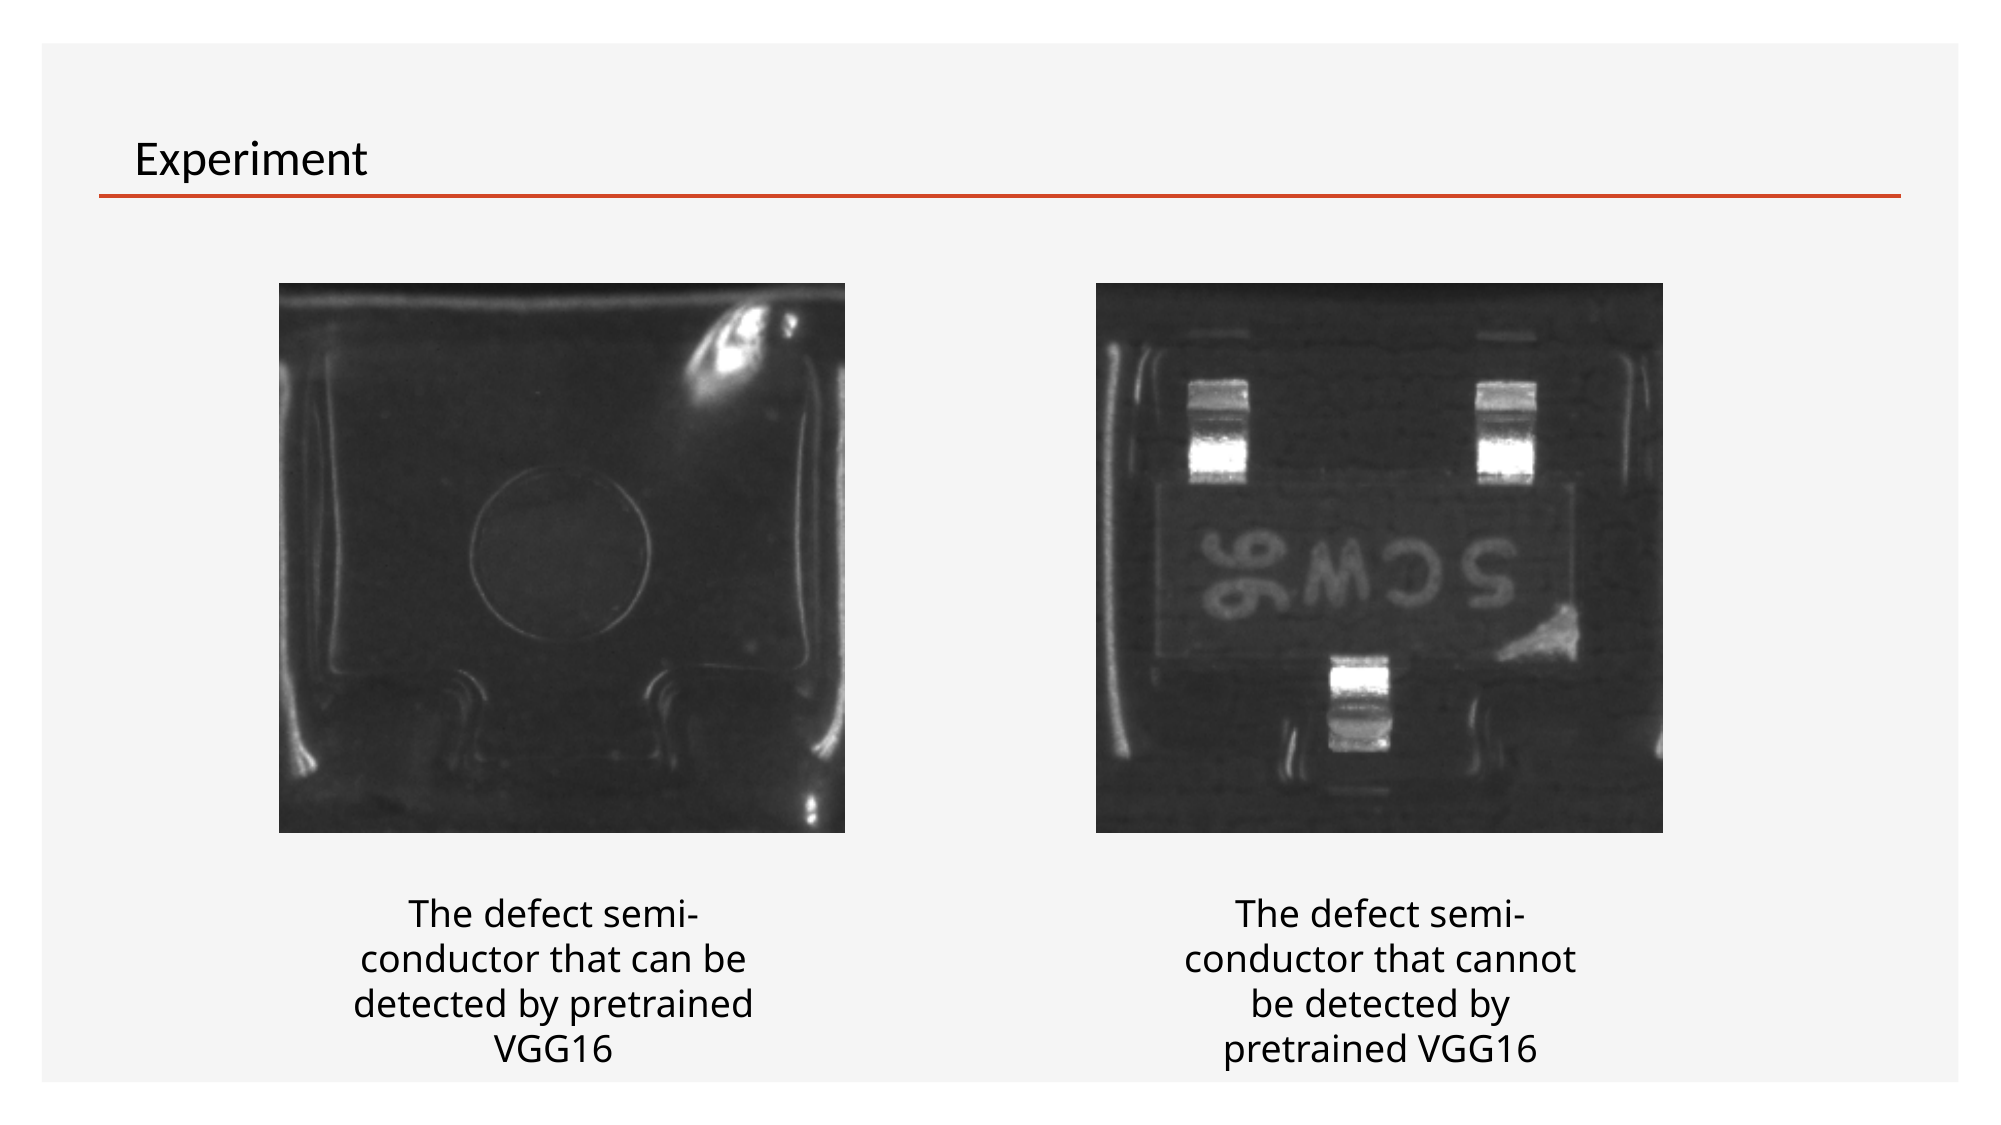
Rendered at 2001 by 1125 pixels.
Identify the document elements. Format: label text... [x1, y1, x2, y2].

picture [1096, 283, 1663, 833]
text_box The defect semi-conductor that can be detected by pretrained VGG16 [326, 883, 781, 1078]
picture [279, 283, 845, 833]
text_box Experiment [119, 117, 384, 193]
text_box The defect semi-conductor that cannot be detected by pretrained VGG16 [1153, 883, 1608, 1078]
